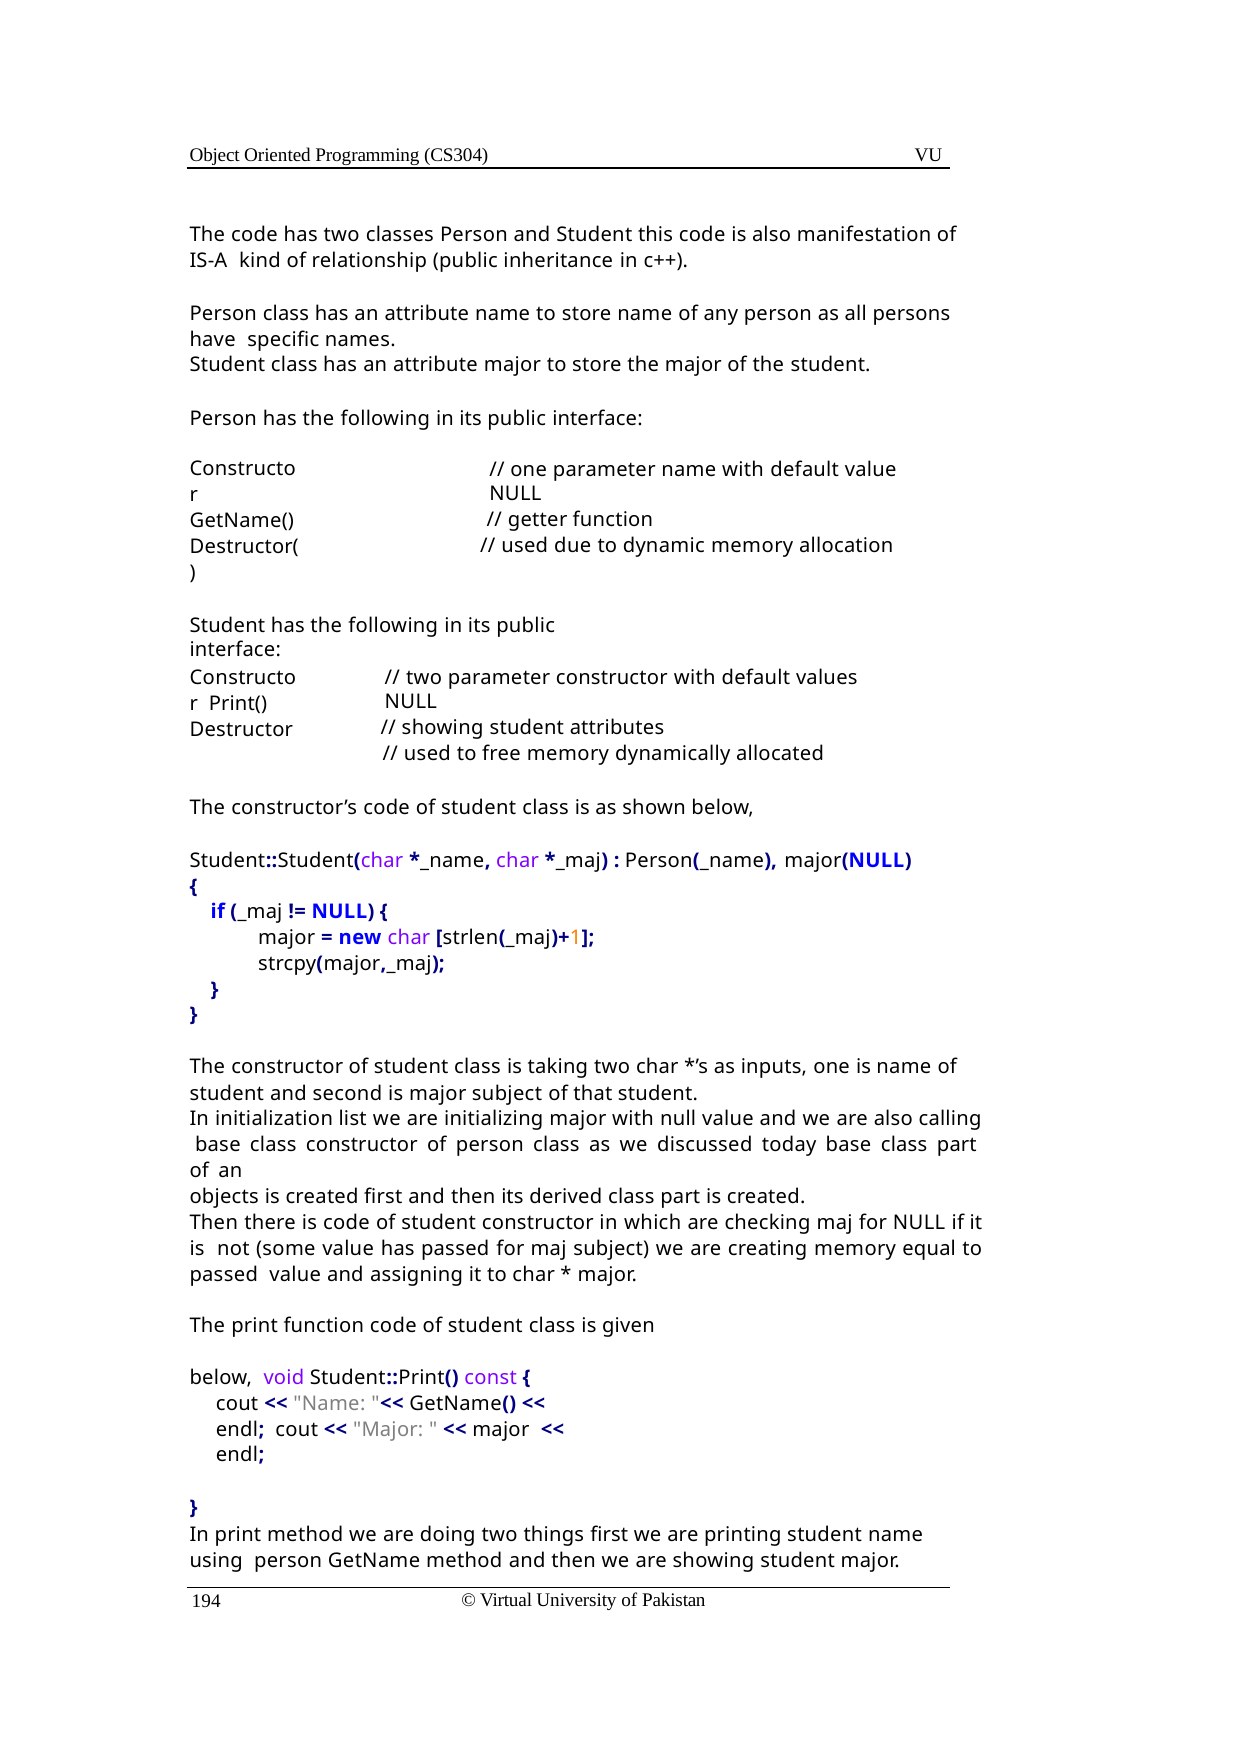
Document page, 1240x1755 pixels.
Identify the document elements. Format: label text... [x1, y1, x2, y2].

text_box Constructor GetName() Destructor() [187, 453, 305, 584]
text_box The constructor’s code of student class is as shown below, Student::Student(char *_name, char *_maj) : Person(_name), major(NULL) { if (_maj != NULL) { major = new char [strlen(_maj)+1]; strcpy(major,_maj); } } The constructor of student class is taking two char *’s as inputs, one is name of student and second is major subject of that student. In initialization list we are initializing major with null value and we are also calling base class constructor of person class as we discussed today base class part of an objects is created first and then its derived class part is created. Then there is code of student constructor in which are checking maj for NULL if it is not (some value has passed for maj subject) we are creating memory equal to passed value and assigning it to char * major. The print function code of student class is given below, void Student::Print() const { cout << "Name: "<< GetName() << endl; cout << "Major: " << major << endl; } In print method we are doing two things first we are printing student name using person GetName method and then we are showing student major. [187, 794, 984, 1572]
text_box // one parameter name with default value NULL // getter function // used due to dynamic memory allocation [478, 455, 953, 557]
text_box Constructor Print() Destructor [187, 662, 303, 741]
text_box VU [912, 141, 945, 166]
text_box // two parameter constructor with default values NULL // showing student attributes // used to free memory dynamically allocated [378, 664, 913, 765]
text_box The code has two classes Person and Student this code is also manifestation of IS-A kind of relationship (public inheritance in c++). Person class has an attribute name to store name of any person as all persons have specific names. Student class has an attribute major to store the major of the student. Person has the following in its public interface: [187, 219, 984, 430]
text_box © Virtual University of Pakistan [459, 1586, 712, 1610]
text_box 194 [189, 1588, 223, 1612]
text_box Student has the following in its public interface: [187, 611, 635, 661]
text_box Object Oriented Programming (CS304) [187, 141, 493, 166]
